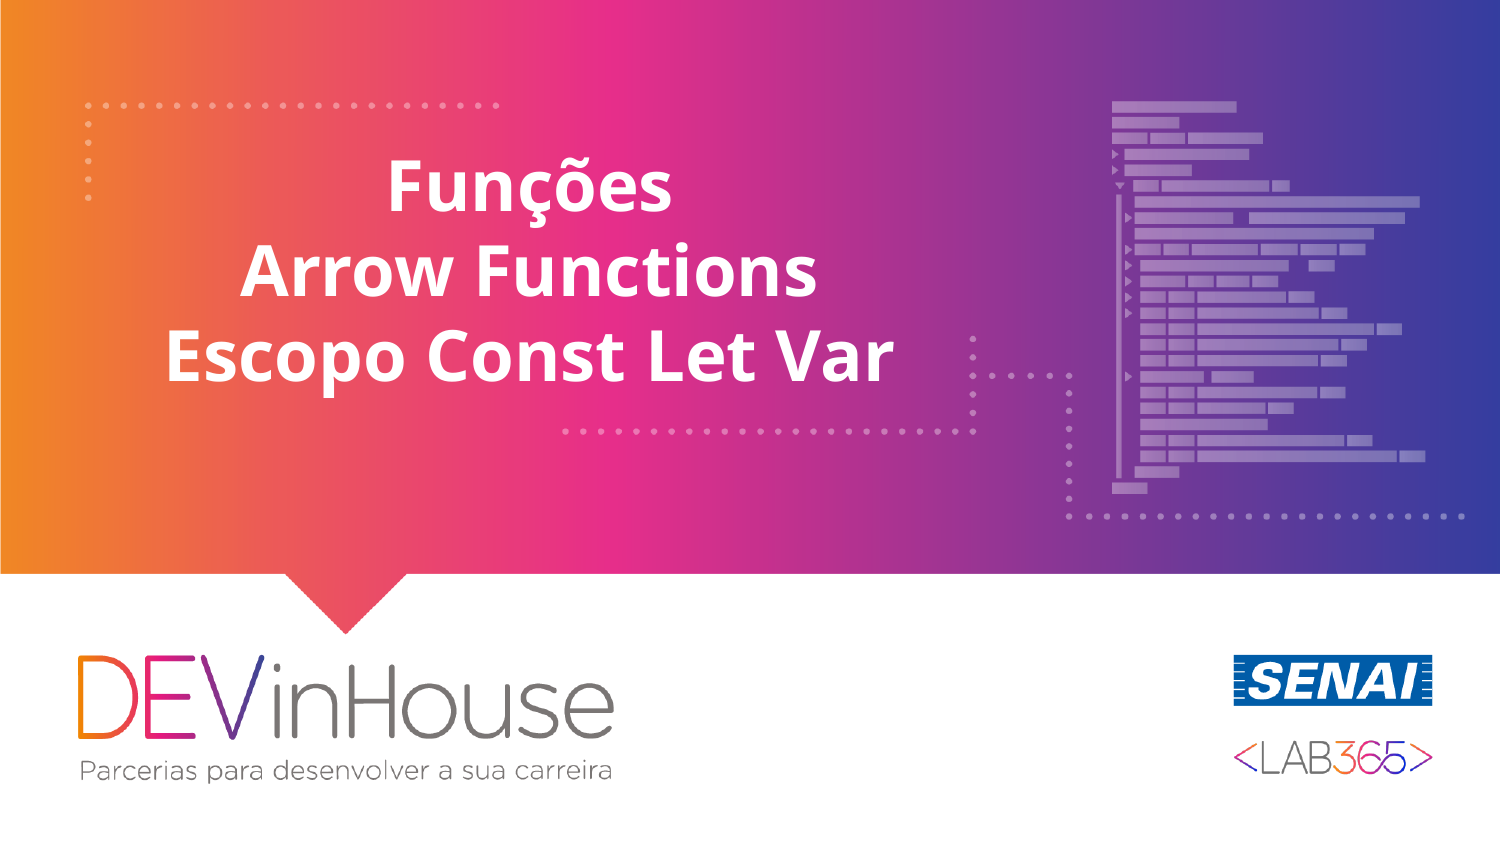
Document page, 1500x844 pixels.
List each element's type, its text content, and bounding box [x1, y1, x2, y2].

title Funções Arrow Functions Escopo Const Let Var [93, 111, 967, 425]
picture [0, 0, 1500, 844]
